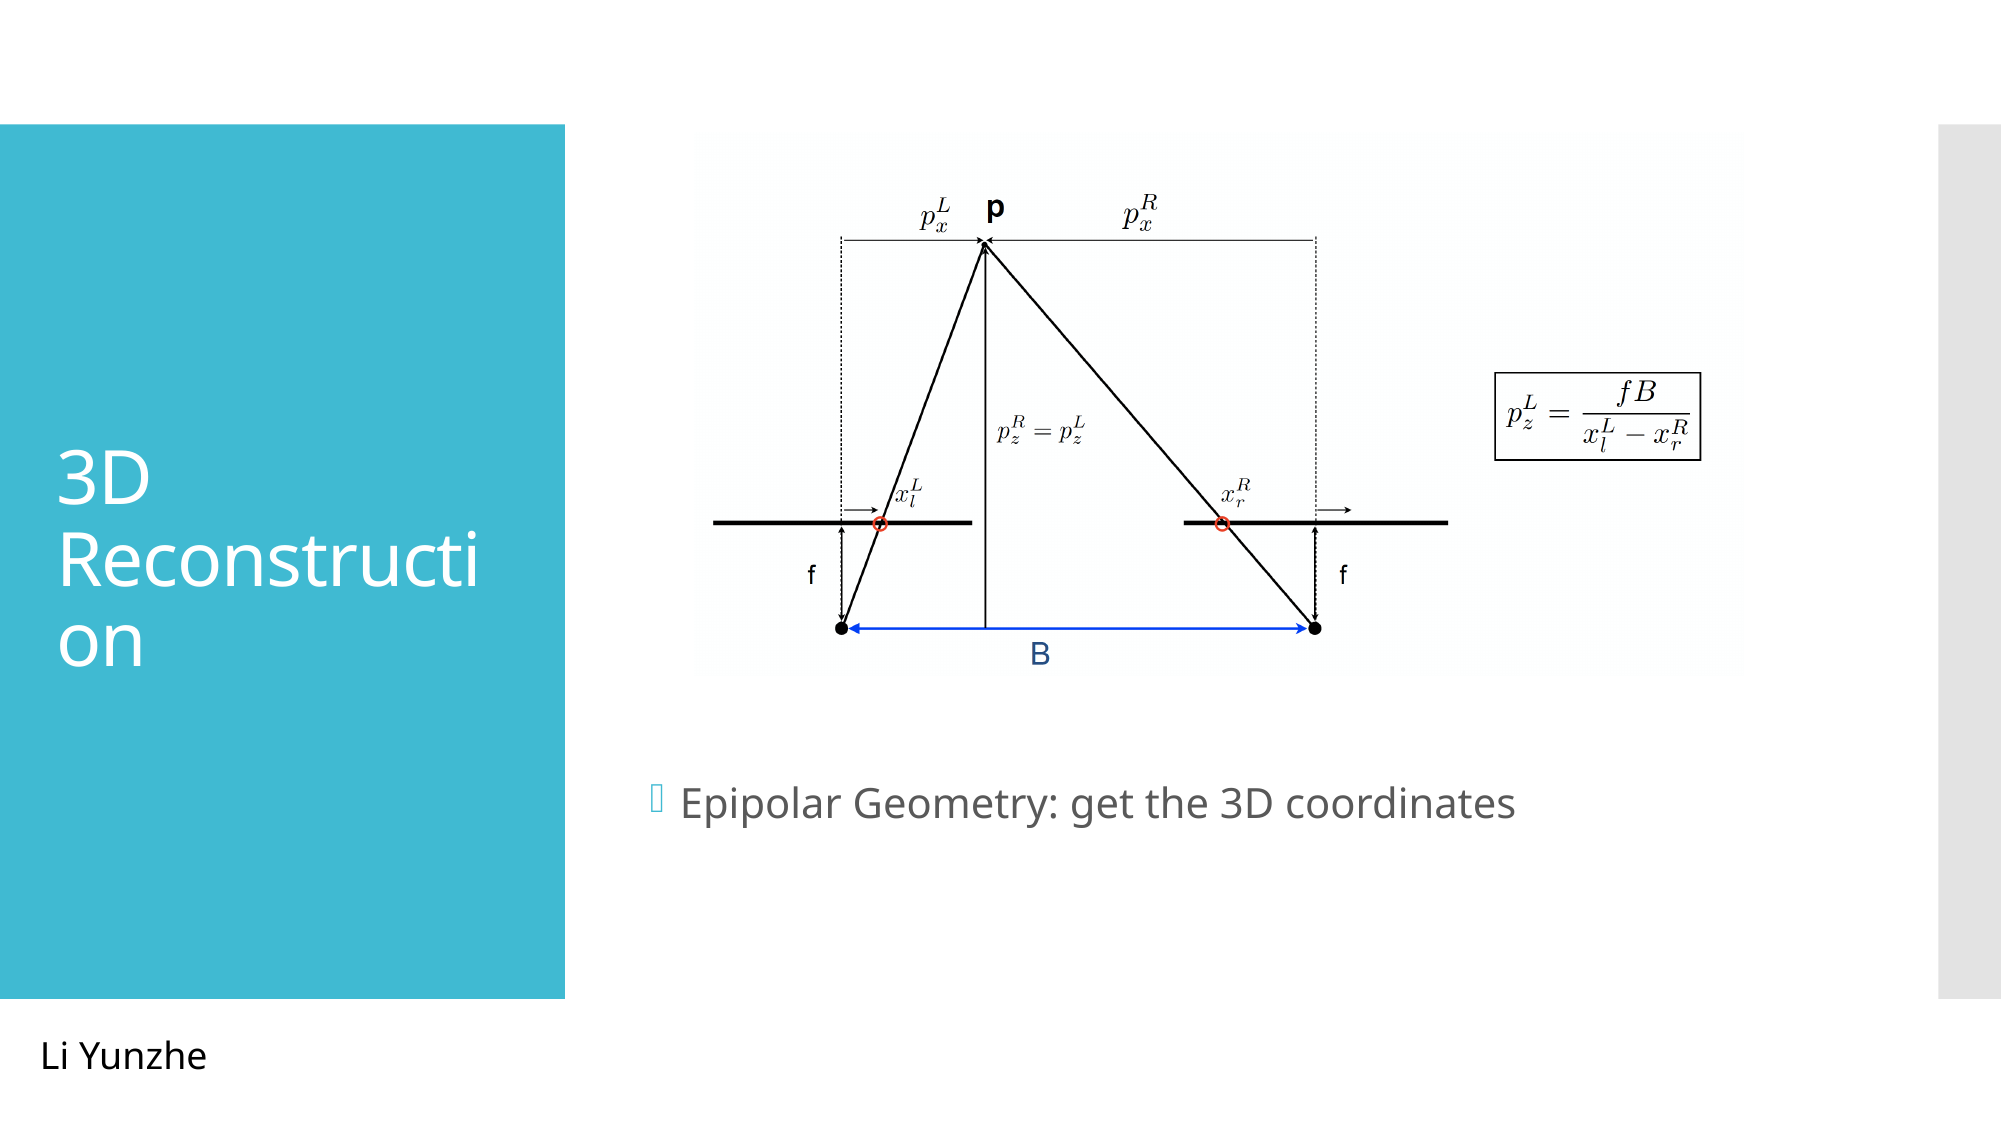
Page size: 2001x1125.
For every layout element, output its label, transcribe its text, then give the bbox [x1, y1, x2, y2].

picture [694, 132, 1745, 677]
title 3D Reconstruction [41, 184, 525, 940]
list Epipolar Geometry: get the 3D coordinates [634, 697, 1835, 982]
text_box Li Yunzhe [25, 1024, 403, 1085]
